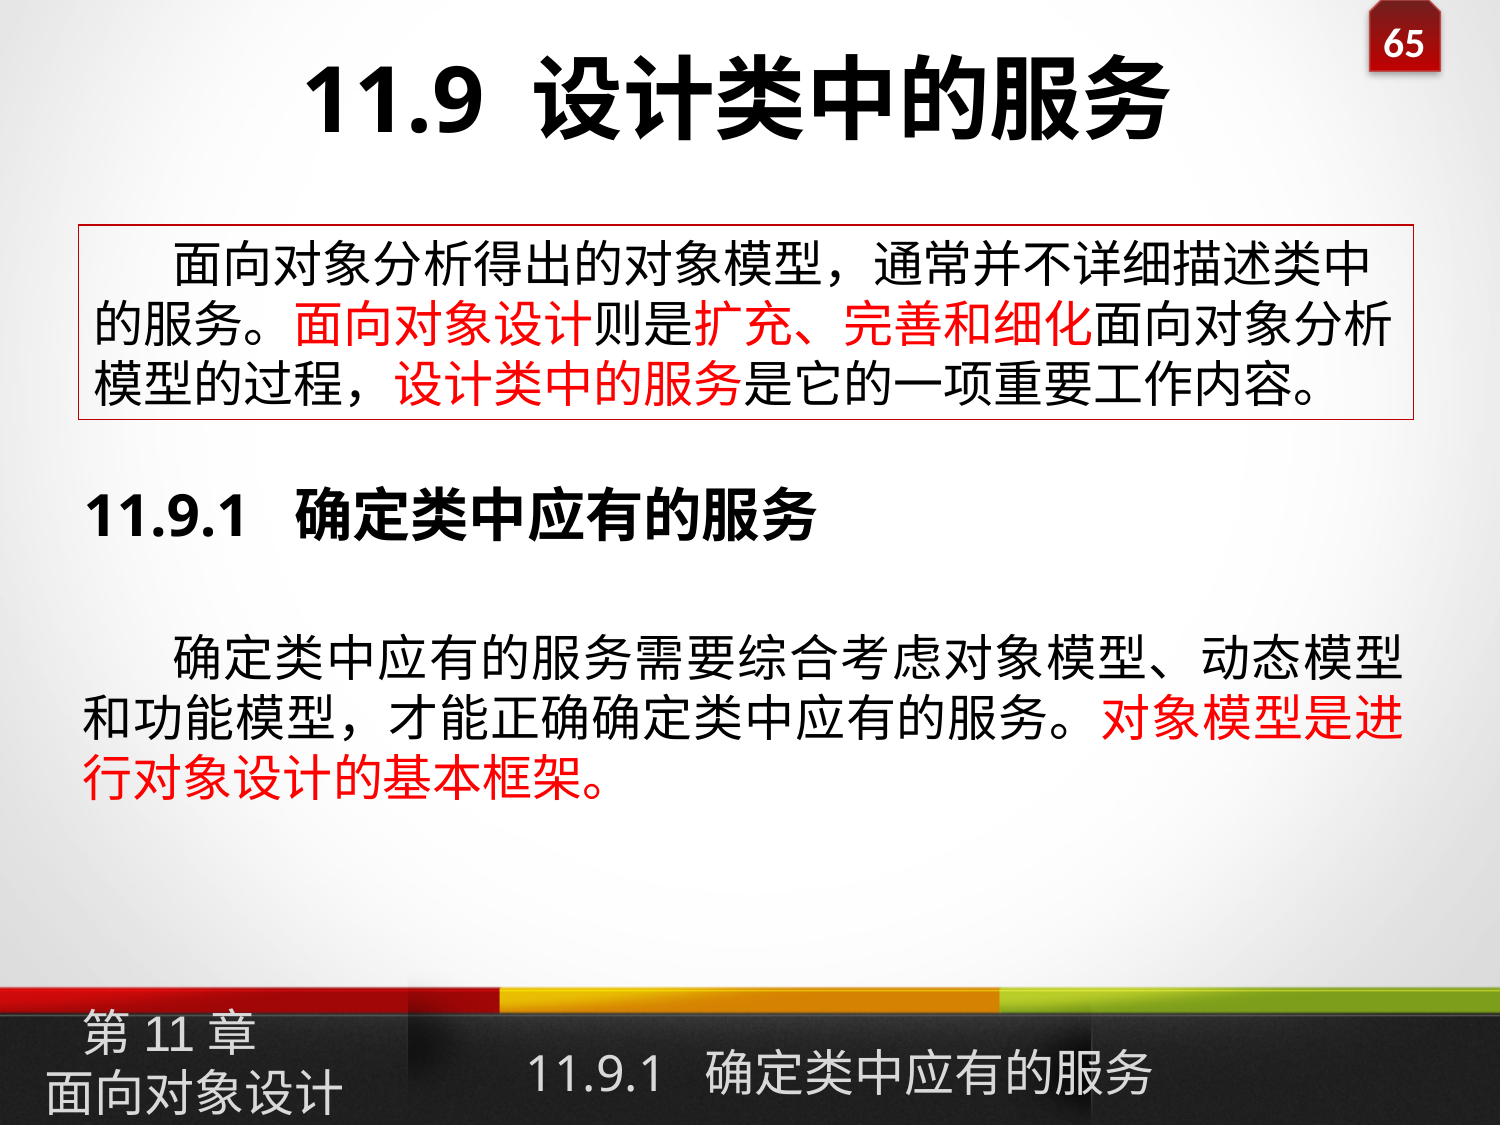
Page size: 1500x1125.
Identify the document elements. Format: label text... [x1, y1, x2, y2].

text_box 确定类中应有的服务需要综合考虑对象模型、动态模型和功能模型，才能正确确定类中应有的服务。对象模型是进行对象设计的基本框架。 [68, 618, 1420, 814]
text_box 11.9.1 确定类中应有的服务 [458, 1032, 1223, 1111]
text_box 面向对象分析得出的对象模型，通常并不详细描述类中的服务。面向对象设计则是扩充、完善和细化面向对象分析模型的过程，设计类中的服务是它的一项重要工作内容。 [78, 224, 1414, 420]
text_box 11.9.1 确定类中应有的服务 [68, 470, 1419, 570]
picture [0, 0, 1500, 1125]
title 11.9 设计类中的服务 [62, 2, 1413, 191]
